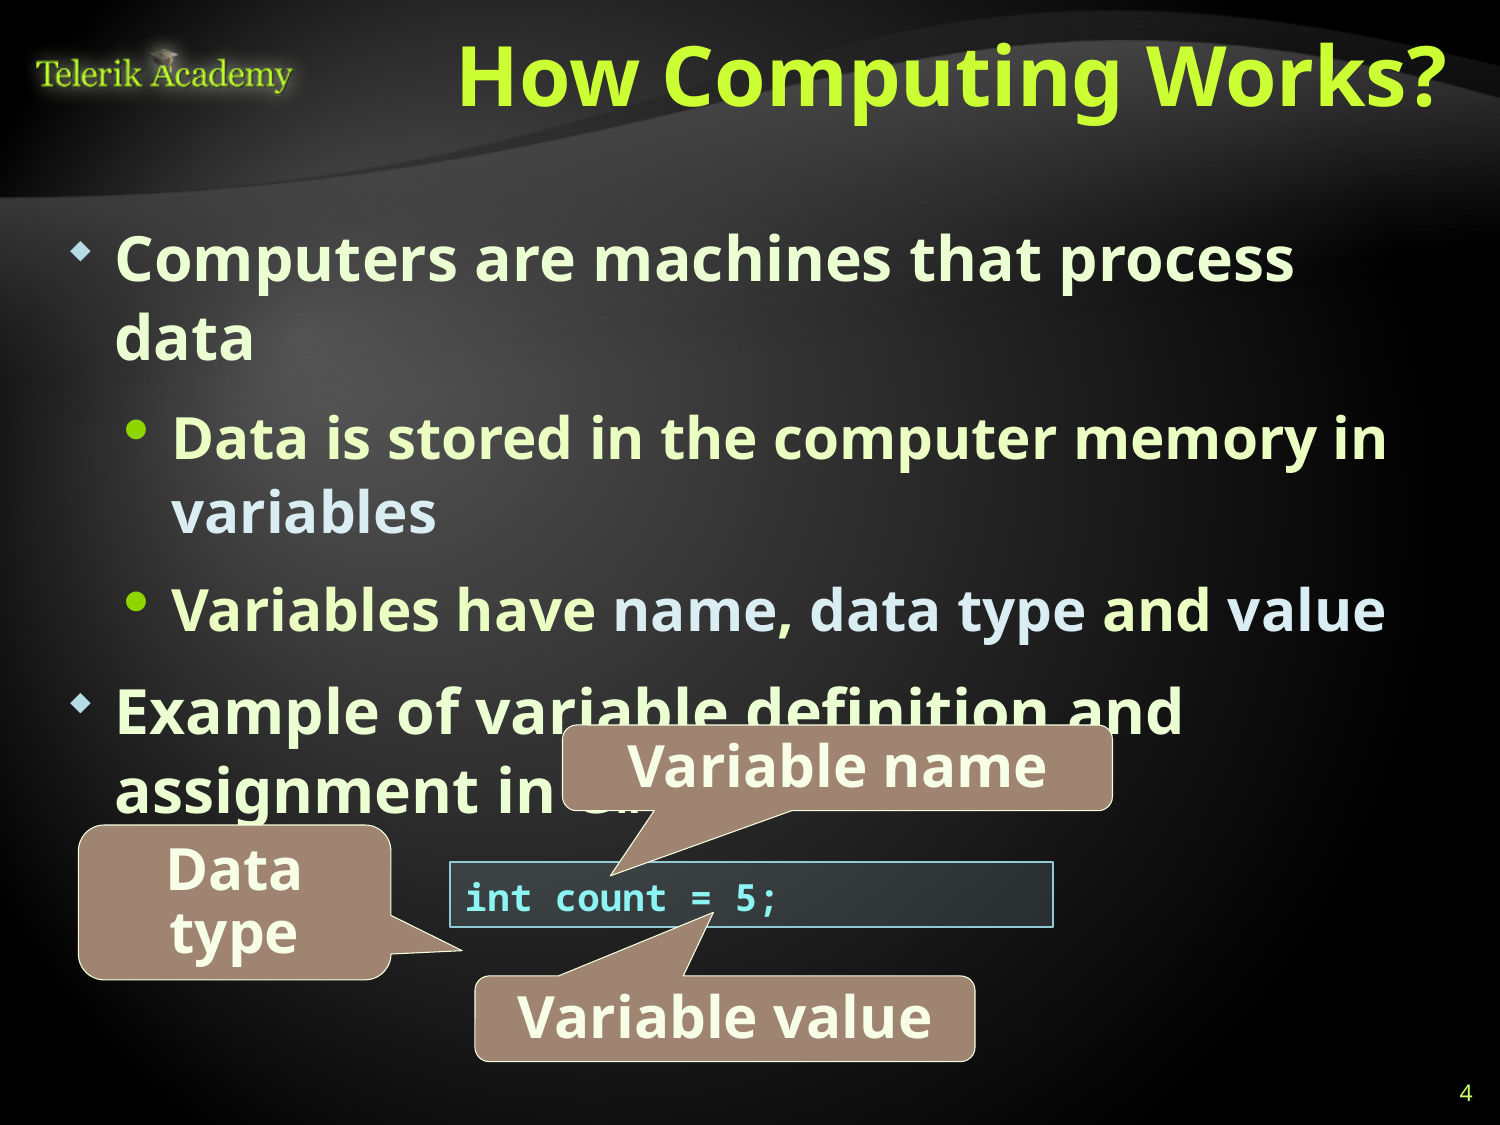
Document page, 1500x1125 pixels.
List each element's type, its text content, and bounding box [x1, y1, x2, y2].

text_box int count = 5; [450, 862, 1053, 927]
title How Computing Works? [300, 12, 1463, 150]
list Computers are machines that process data Data is stored in the computer memory in variables Variables have name, data type and value Example of variable definition and assignment in C# [53, 208, 1424, 1083]
text_box Variable value [474, 912, 976, 1062]
text_box Variable name [562, 724, 1113, 876]
slide_number 4 [1412, 1074, 1488, 1113]
picture [0, 0, 1500, 1125]
text_box Data type [78, 825, 463, 980]
